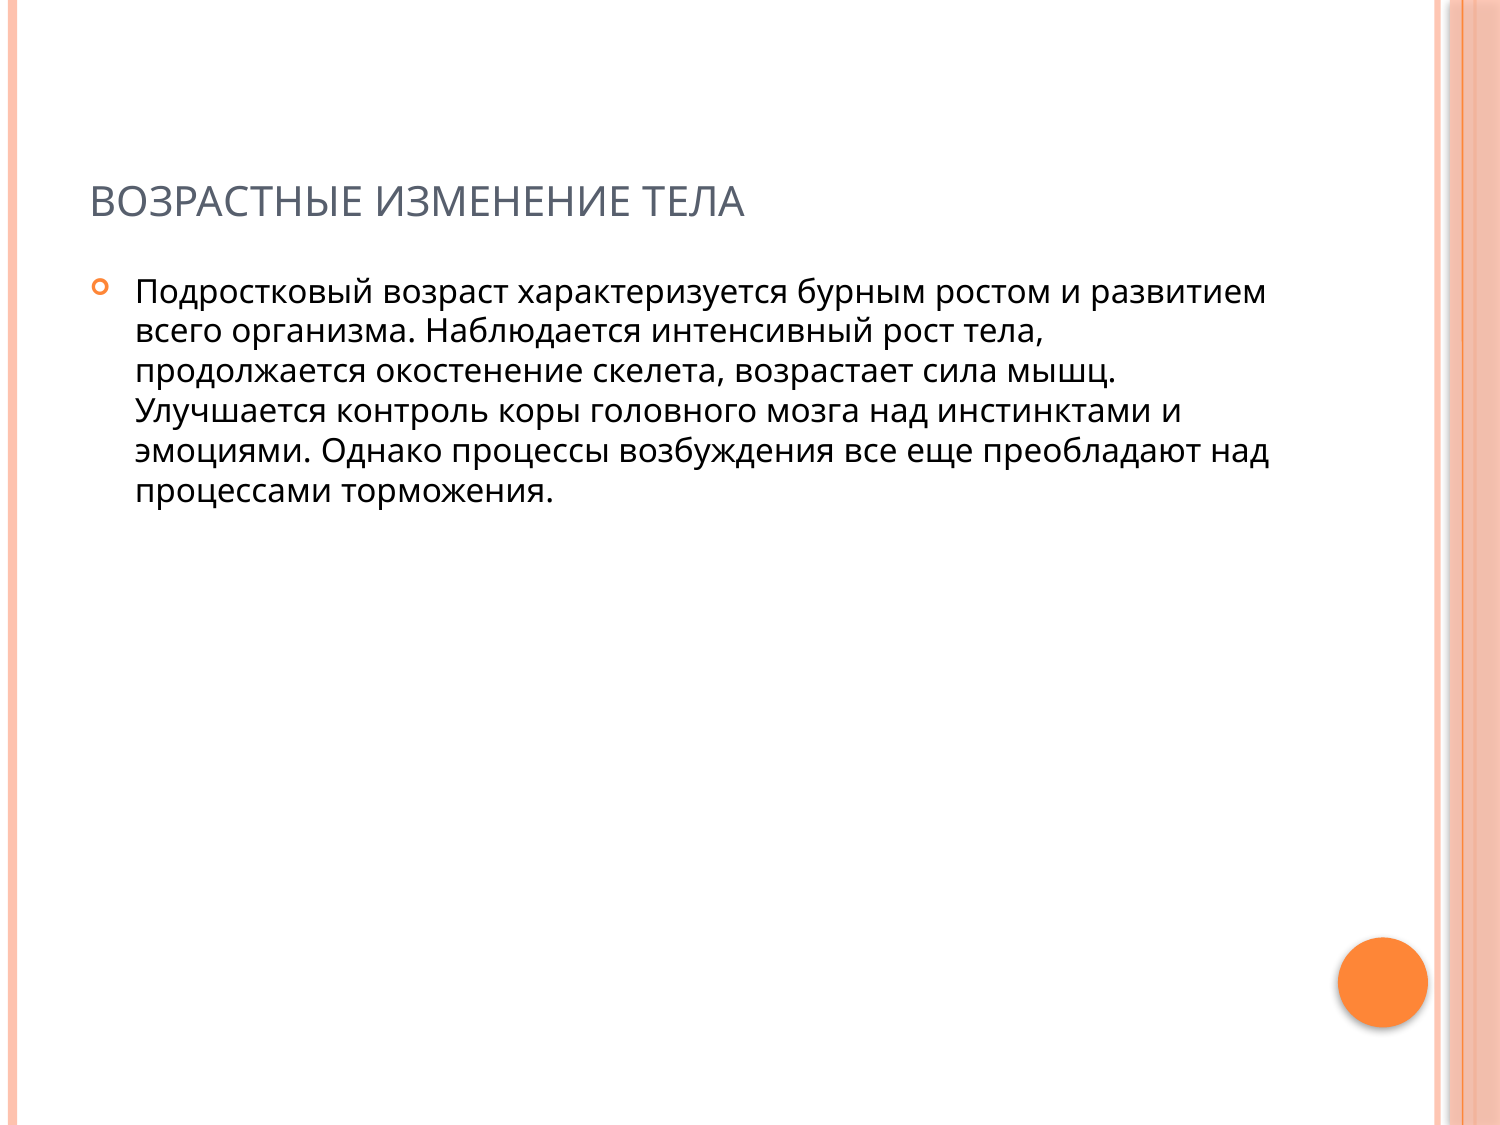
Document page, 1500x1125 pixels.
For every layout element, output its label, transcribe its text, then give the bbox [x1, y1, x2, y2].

title Возрастные изменение тела [75, 45, 1300, 233]
list Подростковый возраст характеризуется бурным ростом и развитием всего организма. Наблюдается интенсивный рост тела, продолжается окостенение скелета, возрастает сила мышц. Улучшается контроль коры головного мозга над инстинктами и эмоциями. Однако процессы возбуждения все еще преобладают над процессами торможения. [75, 262, 1300, 1062]
